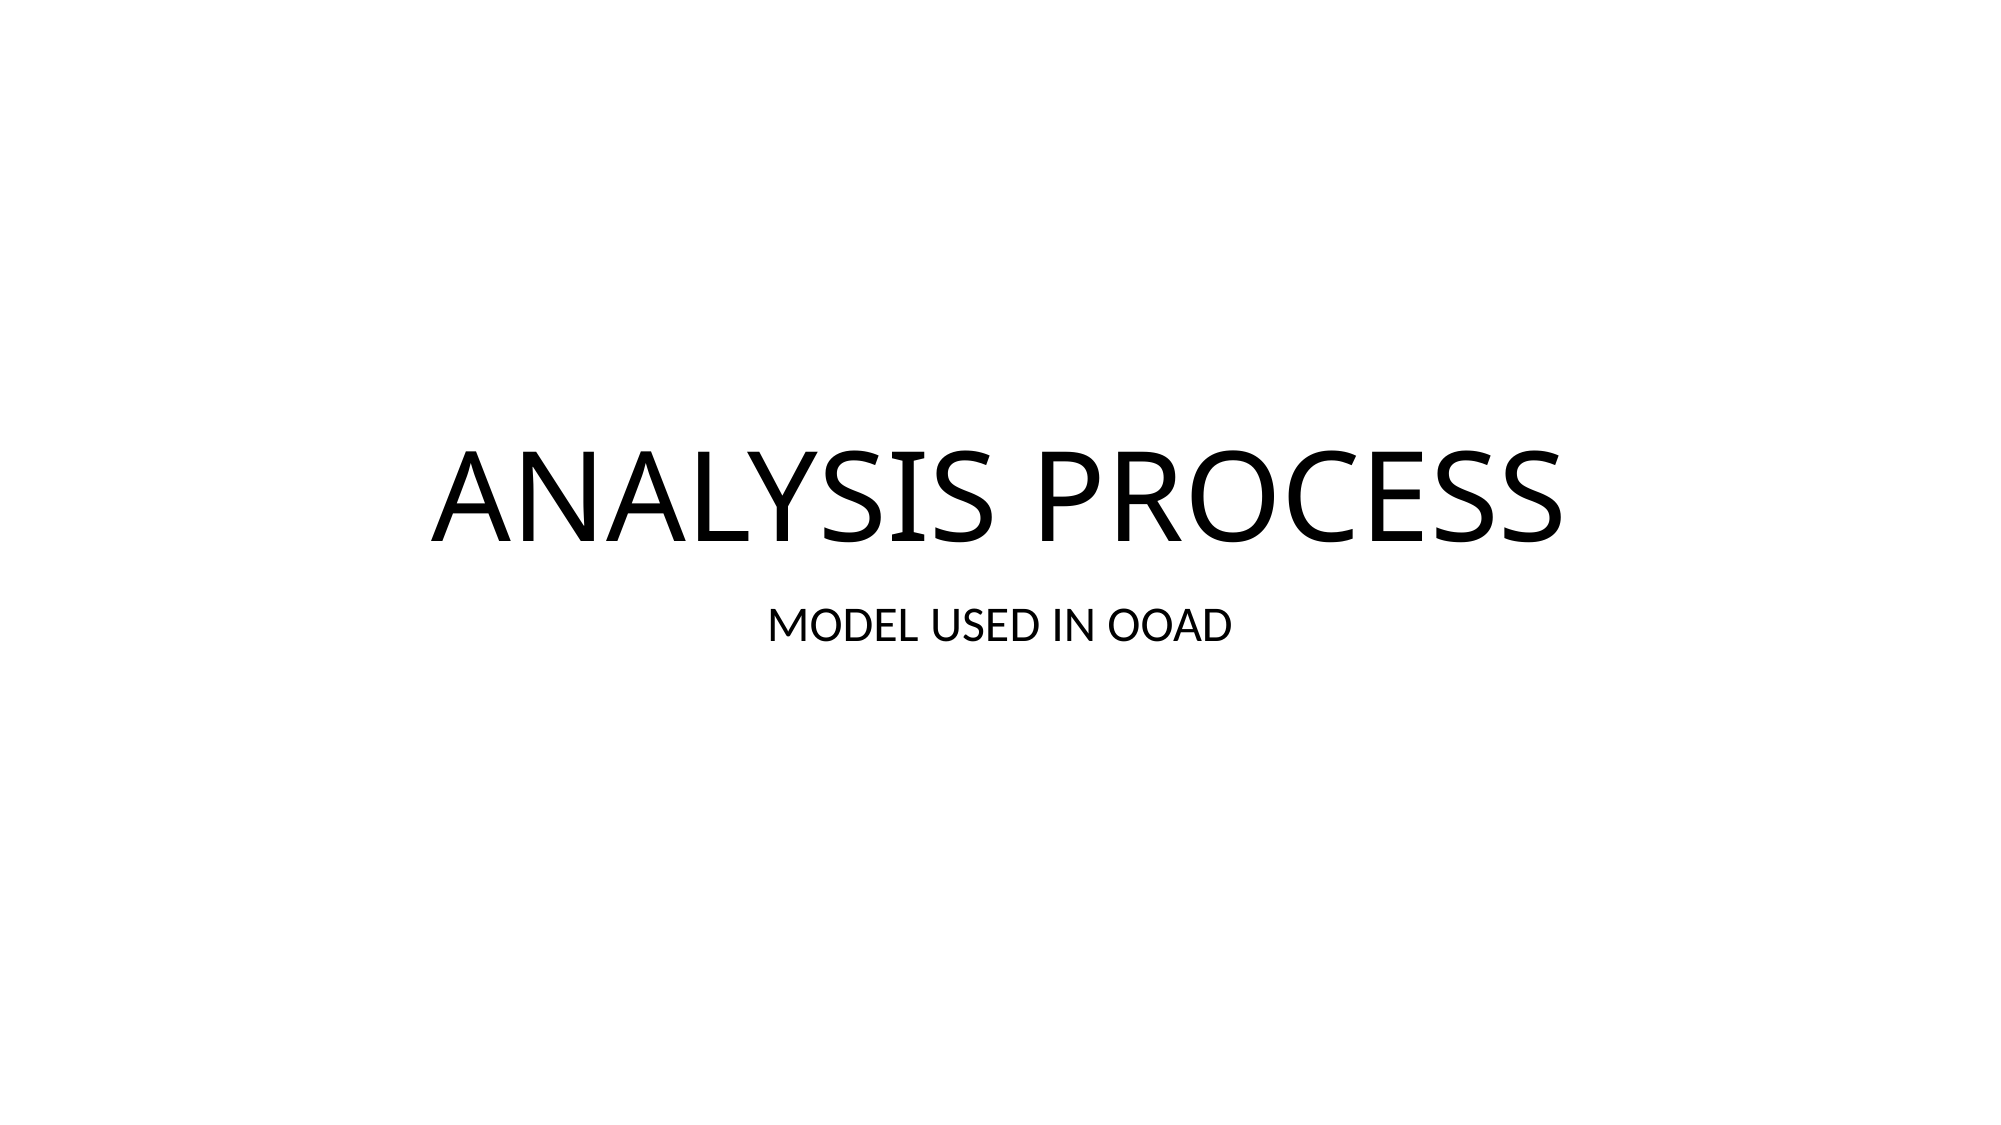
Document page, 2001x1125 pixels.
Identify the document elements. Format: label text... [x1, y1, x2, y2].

title ANALYSIS PROCESS [249, 184, 1750, 576]
subtitle MODEL USED IN OOAD [249, 590, 1750, 863]
